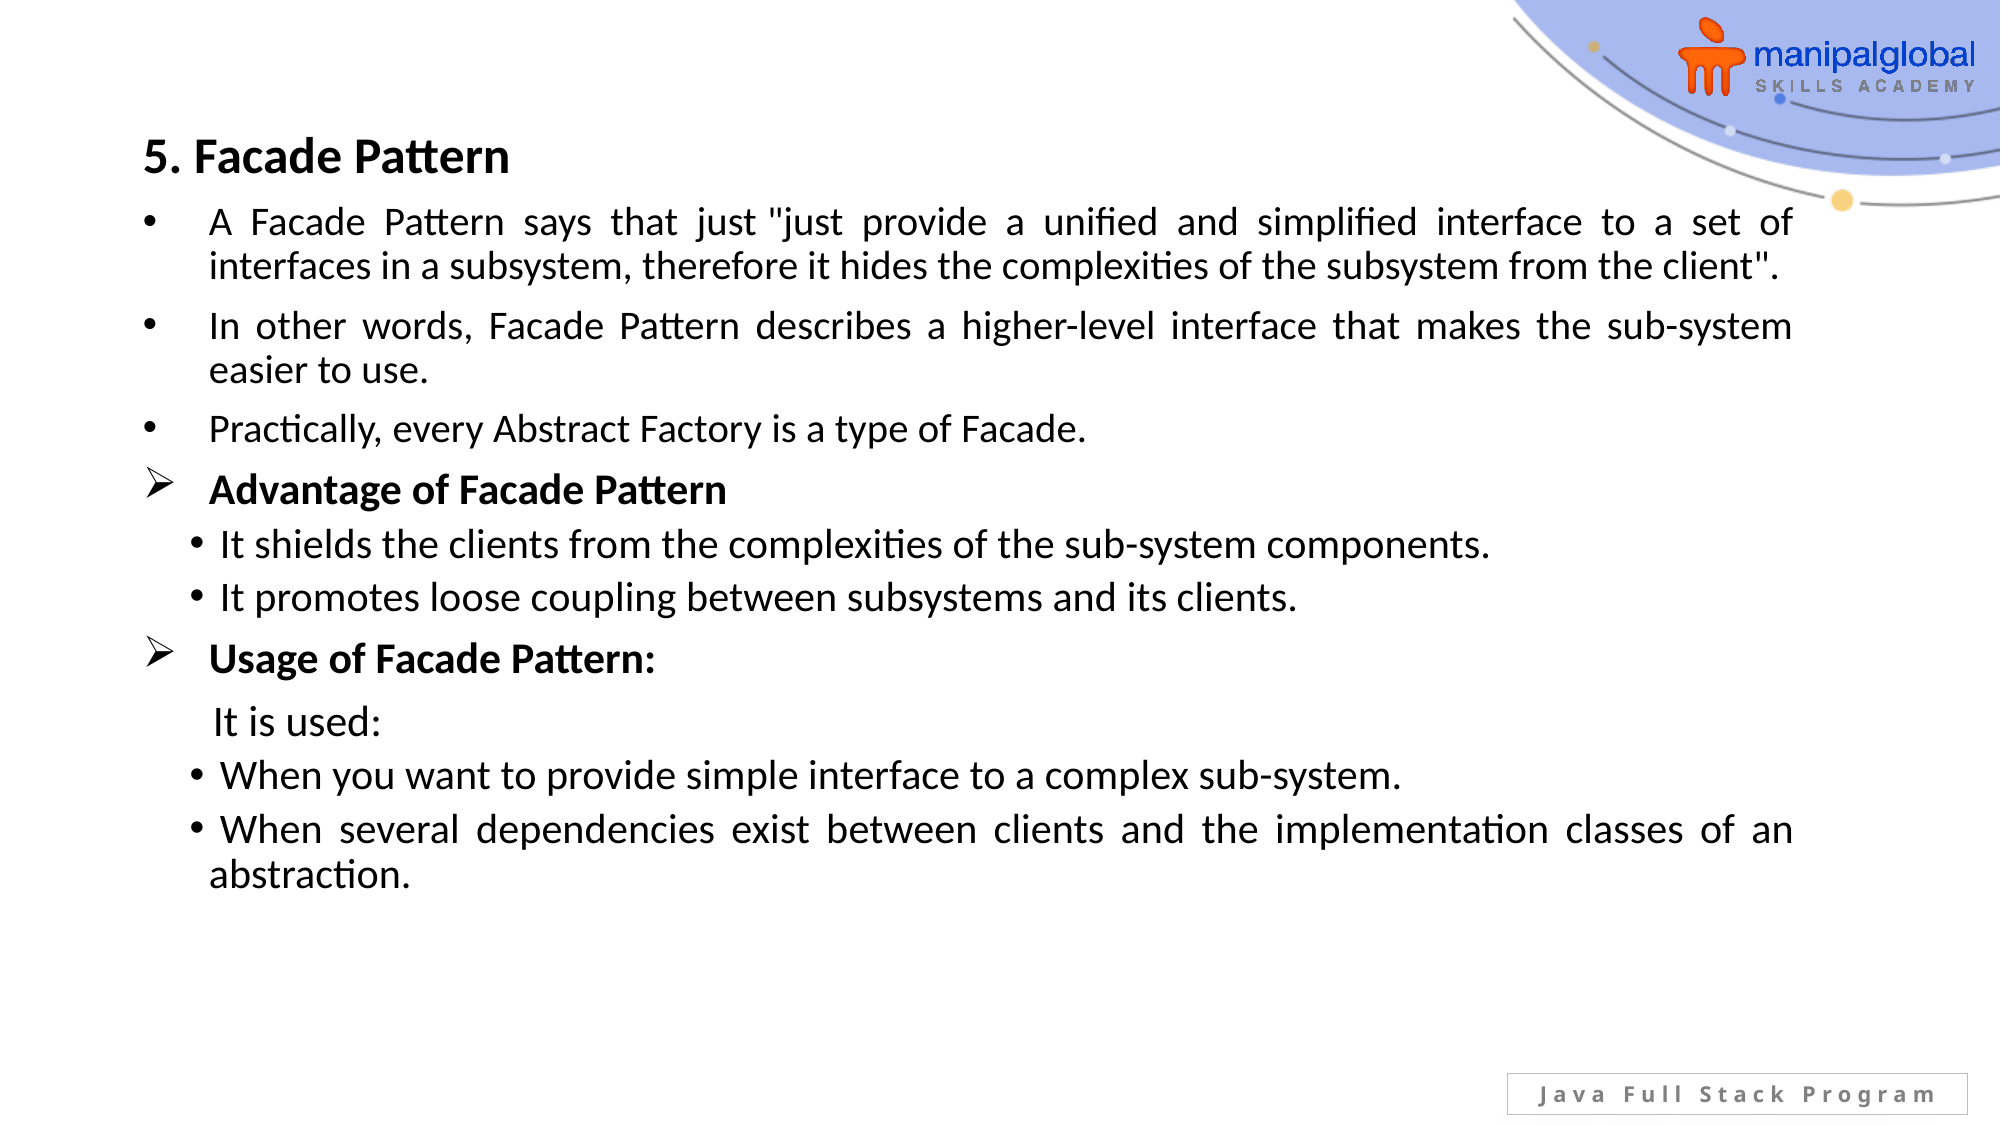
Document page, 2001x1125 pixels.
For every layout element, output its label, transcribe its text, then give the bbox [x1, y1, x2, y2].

picture [0, 0, 2000, 1125]
subtitle 5. Facade Pattern A Facade Pattern says that just "just provide a unified and simplified interface to a set of interfaces in a subsystem, therefore it hides the complexities of the subsystem from the client". In other words, Facade Pattern describes a higher-level interface that makes the sub-system easier to use. Practically, every Abstract Factory is a type of Facade. Advantage of Facade Pattern It shields the clients from the complexities of the sub-system components. It promotes loose coupling between subsystems and its clients. Usage of Facade Pattern: It is used: When you want to provide simple interface to a complex sub-system. When several dependencies exist between clients and the implementation classes of an abstraction. [127, 122, 1811, 1034]
text_box Java Full Stack Program [1507, 1073, 1968, 1115]
